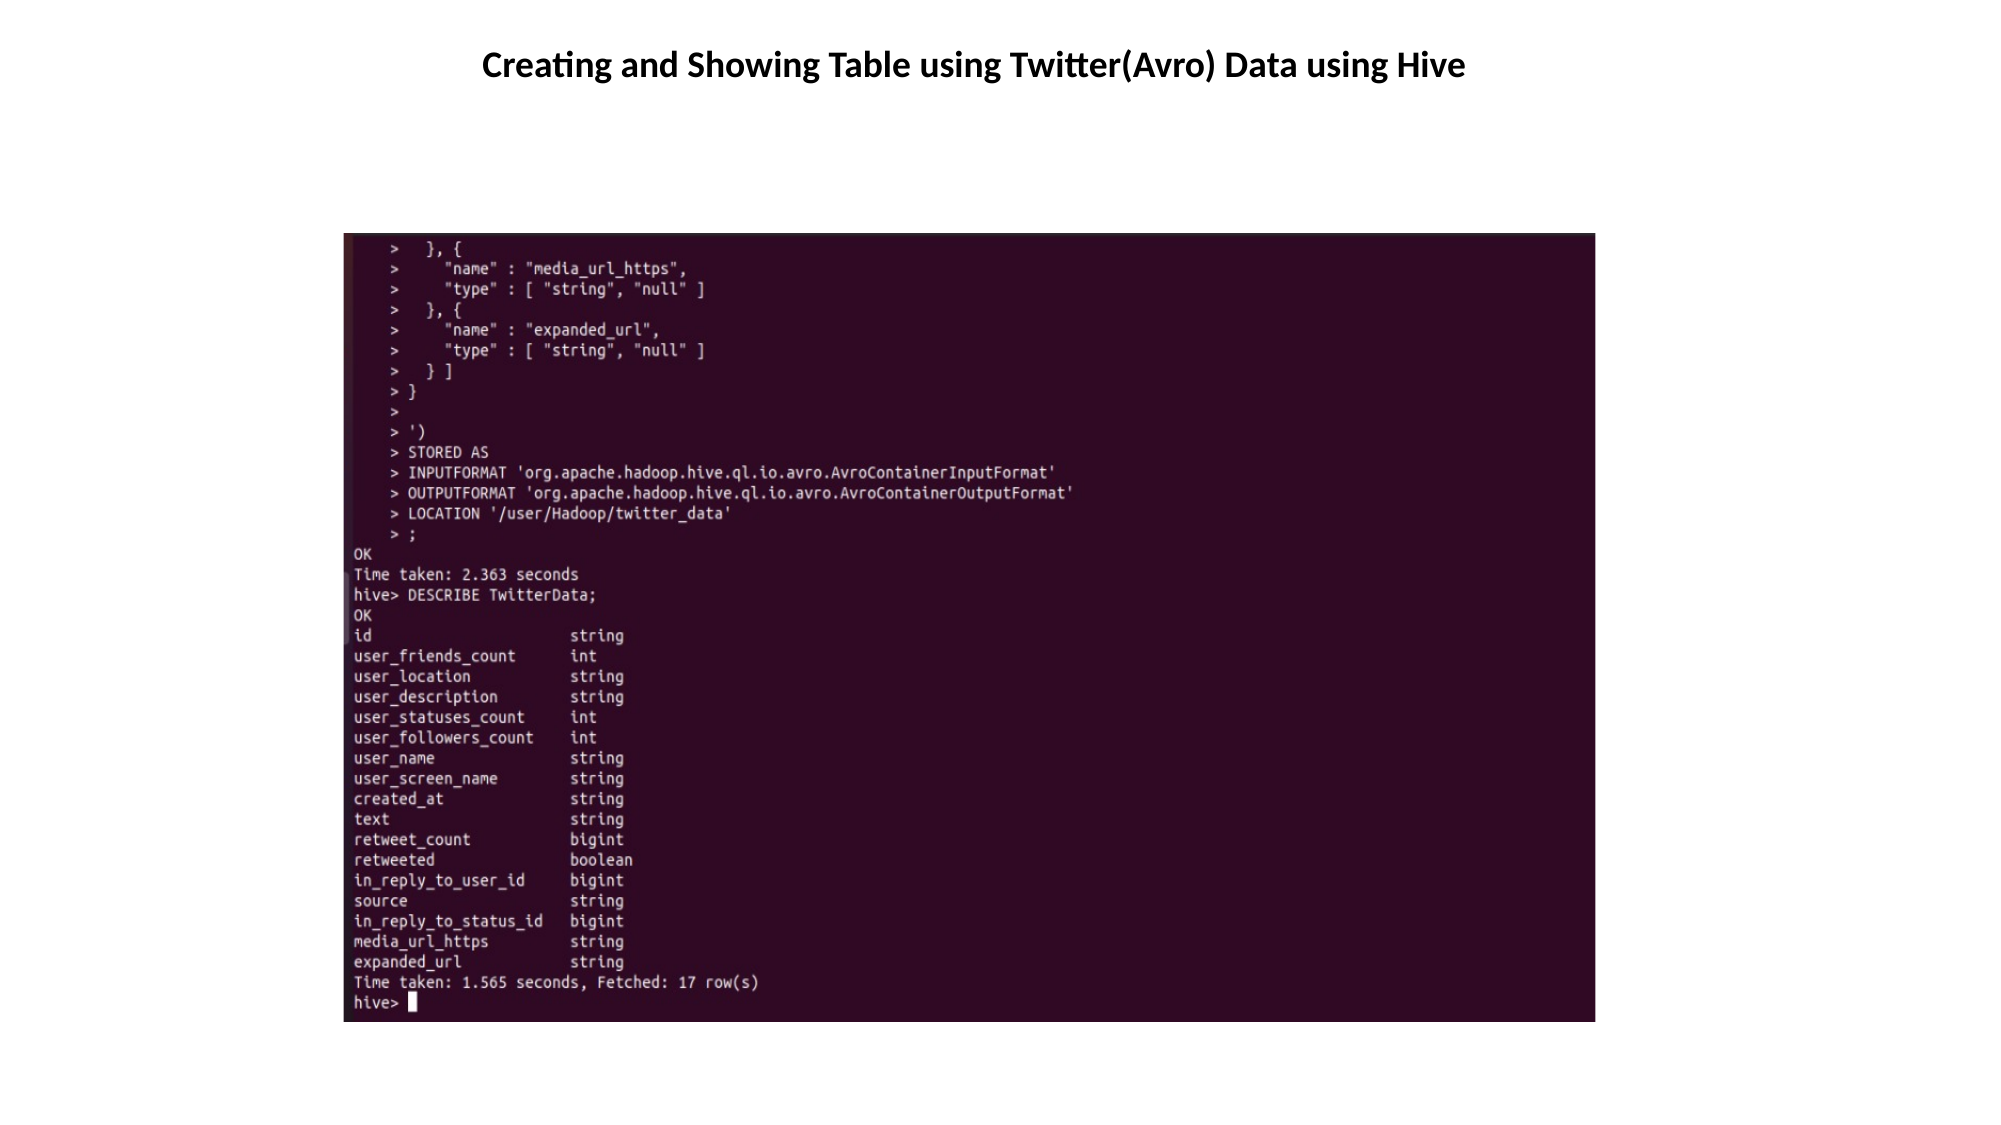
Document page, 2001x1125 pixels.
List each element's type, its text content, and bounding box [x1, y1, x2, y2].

picture [343, 233, 1596, 1023]
text_box Creating and Showing Table using Twitter(Avro) Data using Hive [360, 32, 1590, 93]
